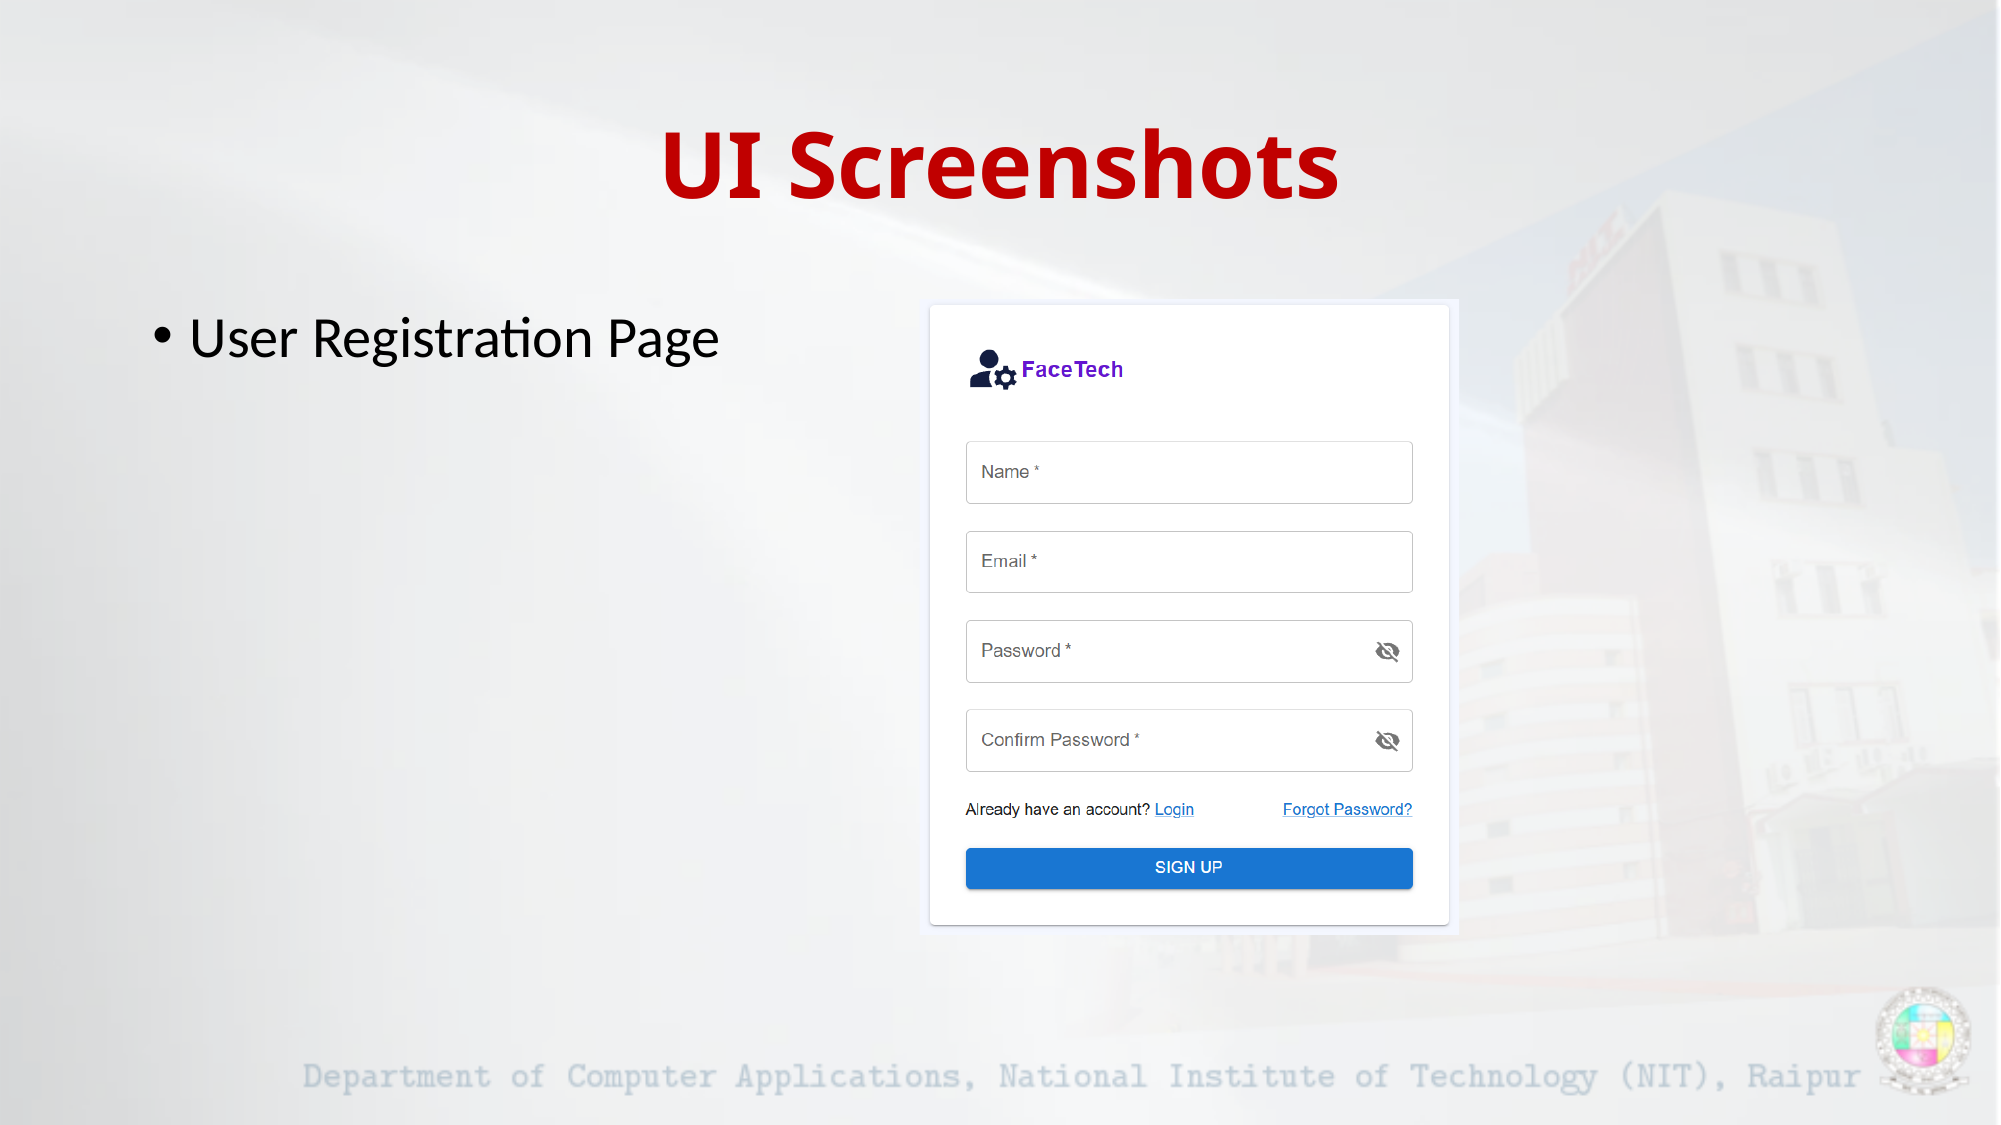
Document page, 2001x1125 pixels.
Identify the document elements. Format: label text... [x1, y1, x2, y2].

title UI Screenshots [137, 59, 1863, 278]
picture [919, 299, 1460, 935]
list User Registration Page [137, 299, 1863, 1014]
